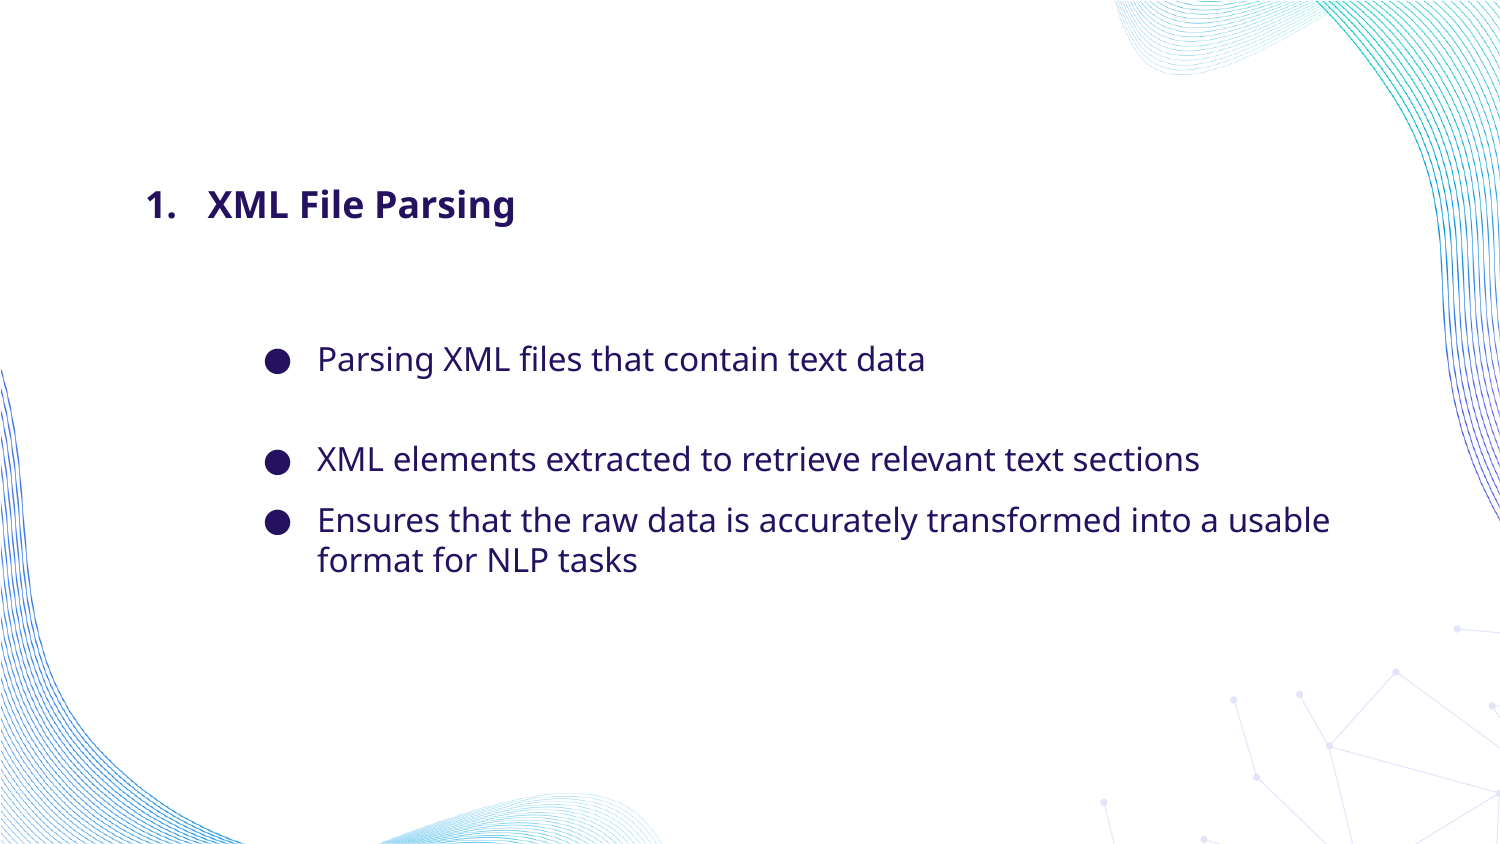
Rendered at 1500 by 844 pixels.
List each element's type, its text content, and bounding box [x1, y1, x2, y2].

subtitle XML File Parsing [117, 177, 595, 241]
subtitle Parsing XML files that contain text data XML elements extracted to retrieve relevant text sections Ensures that the raw data is accurately transformed into a usable format for NLP tasks [227, 282, 1385, 684]
picture [1109, 0, 1500, 532]
picture [0, 336, 693, 844]
